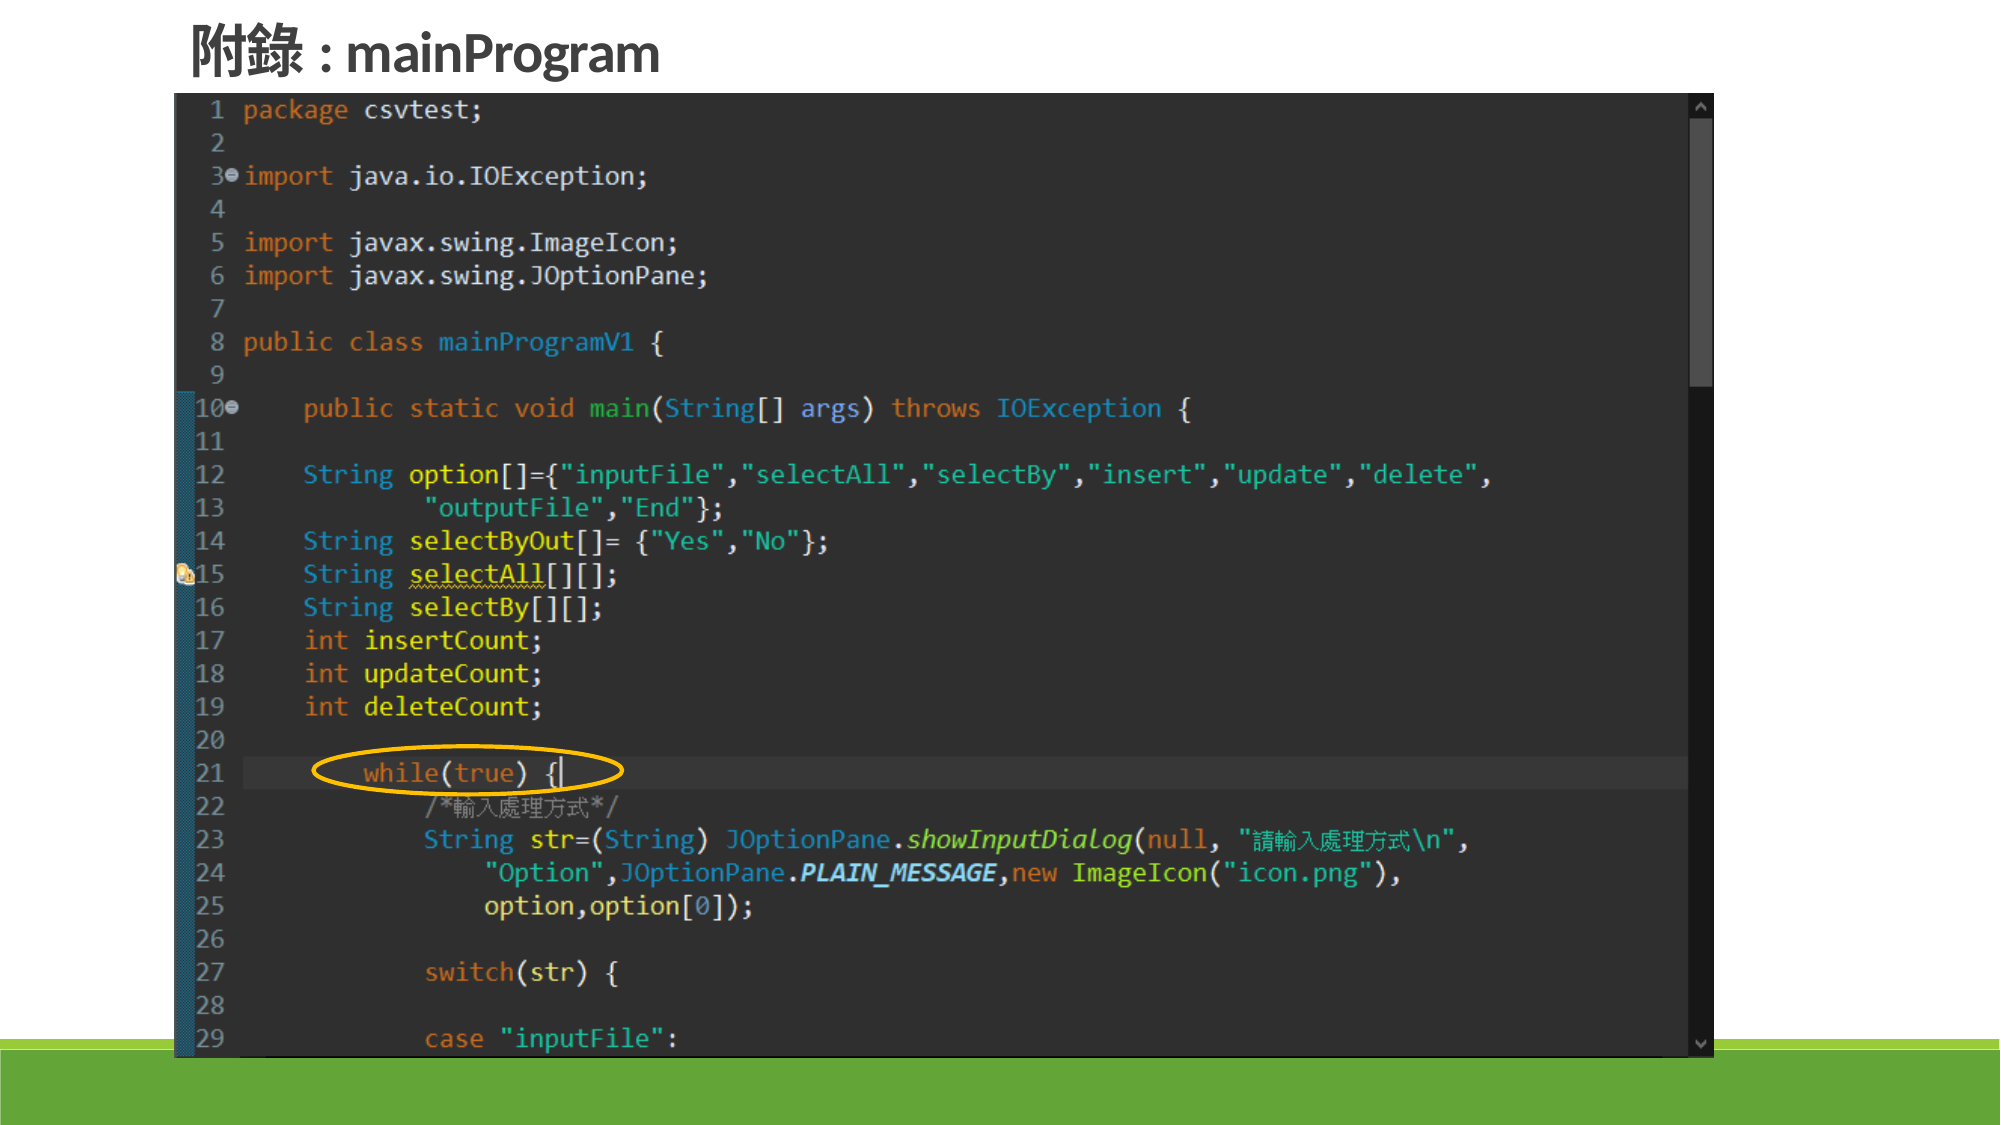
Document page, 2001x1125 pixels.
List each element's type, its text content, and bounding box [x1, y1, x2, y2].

picture [173, 92, 1714, 1058]
text_box 附錄: mainProgram [174, 17, 1354, 91]
